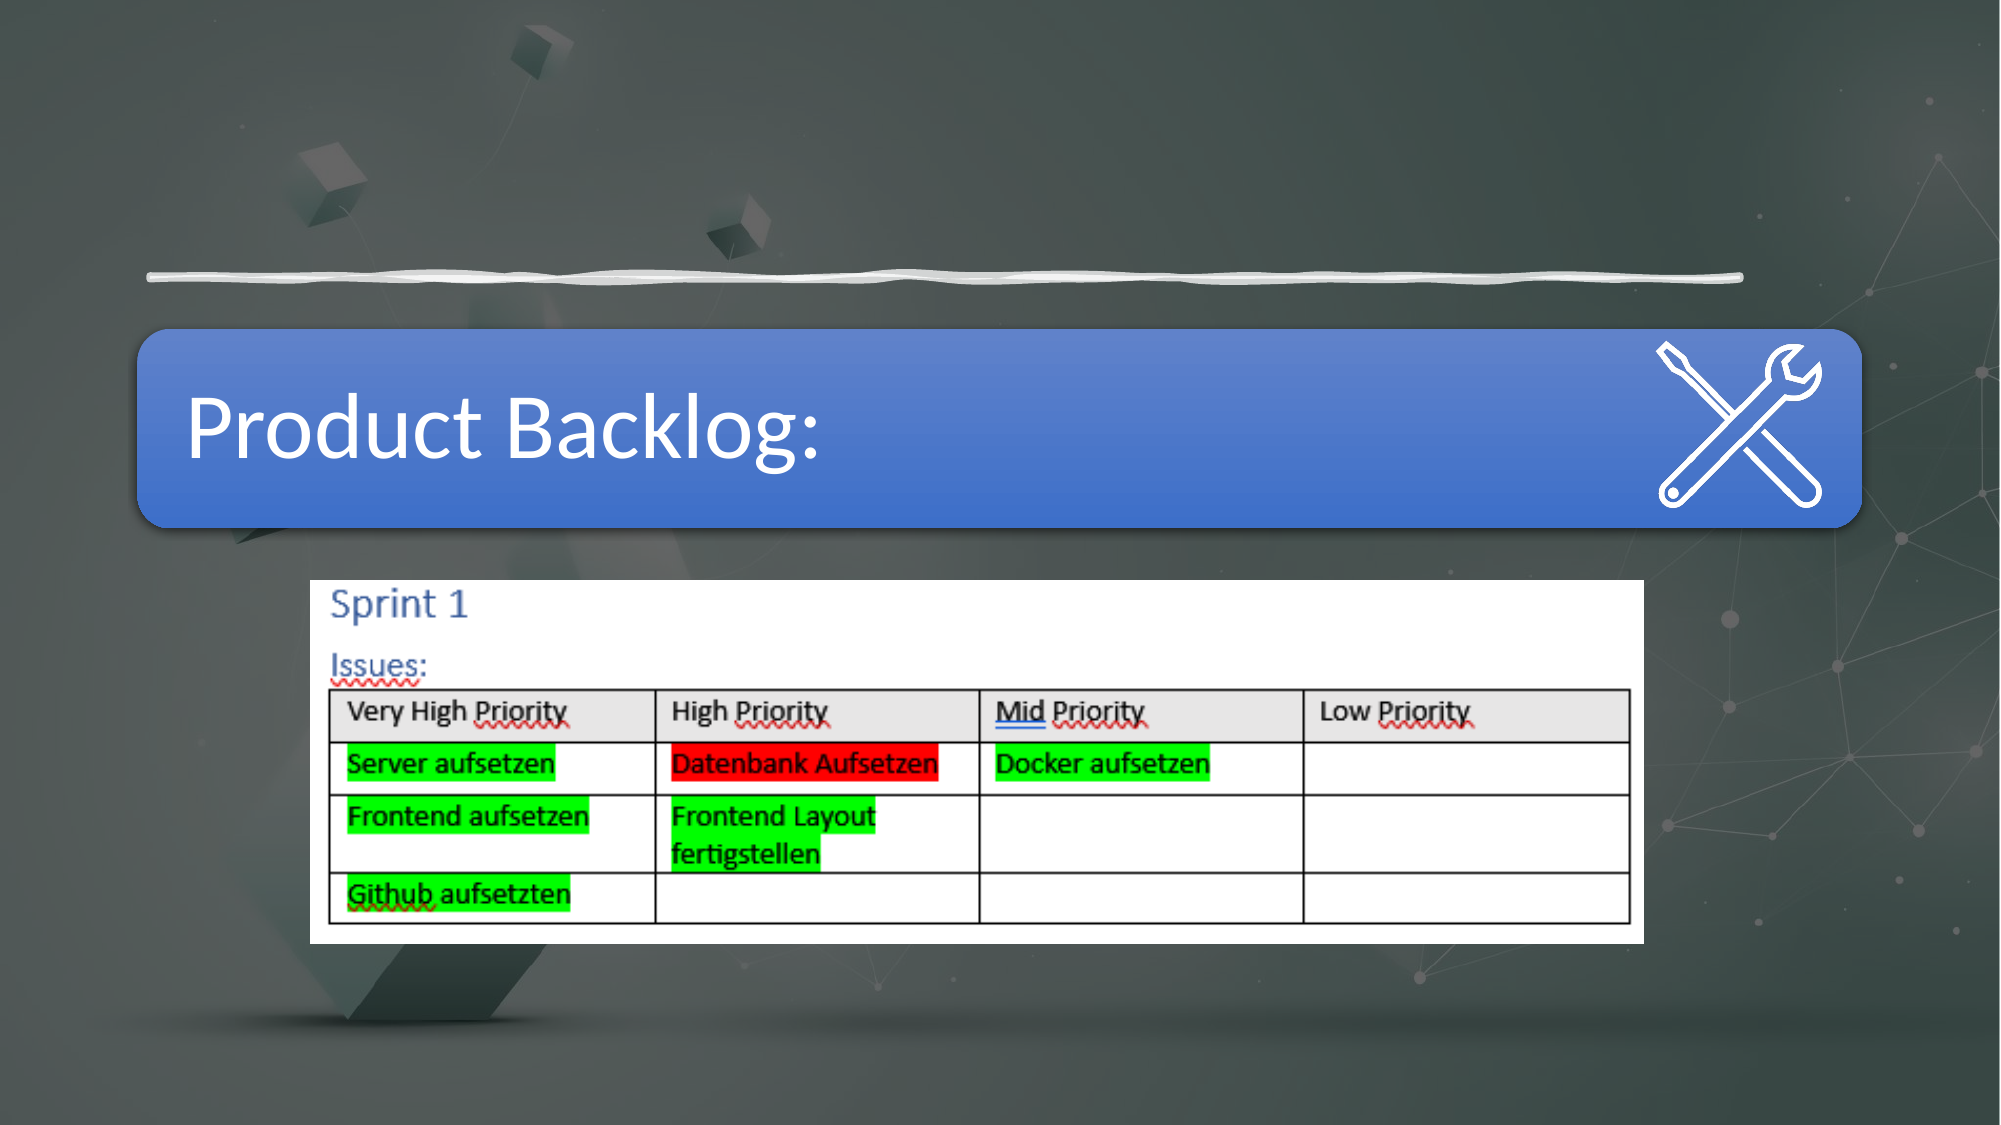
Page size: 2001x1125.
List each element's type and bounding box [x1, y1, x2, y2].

picture [0, 0, 2000, 1125]
text_box [137, 328, 1863, 803]
